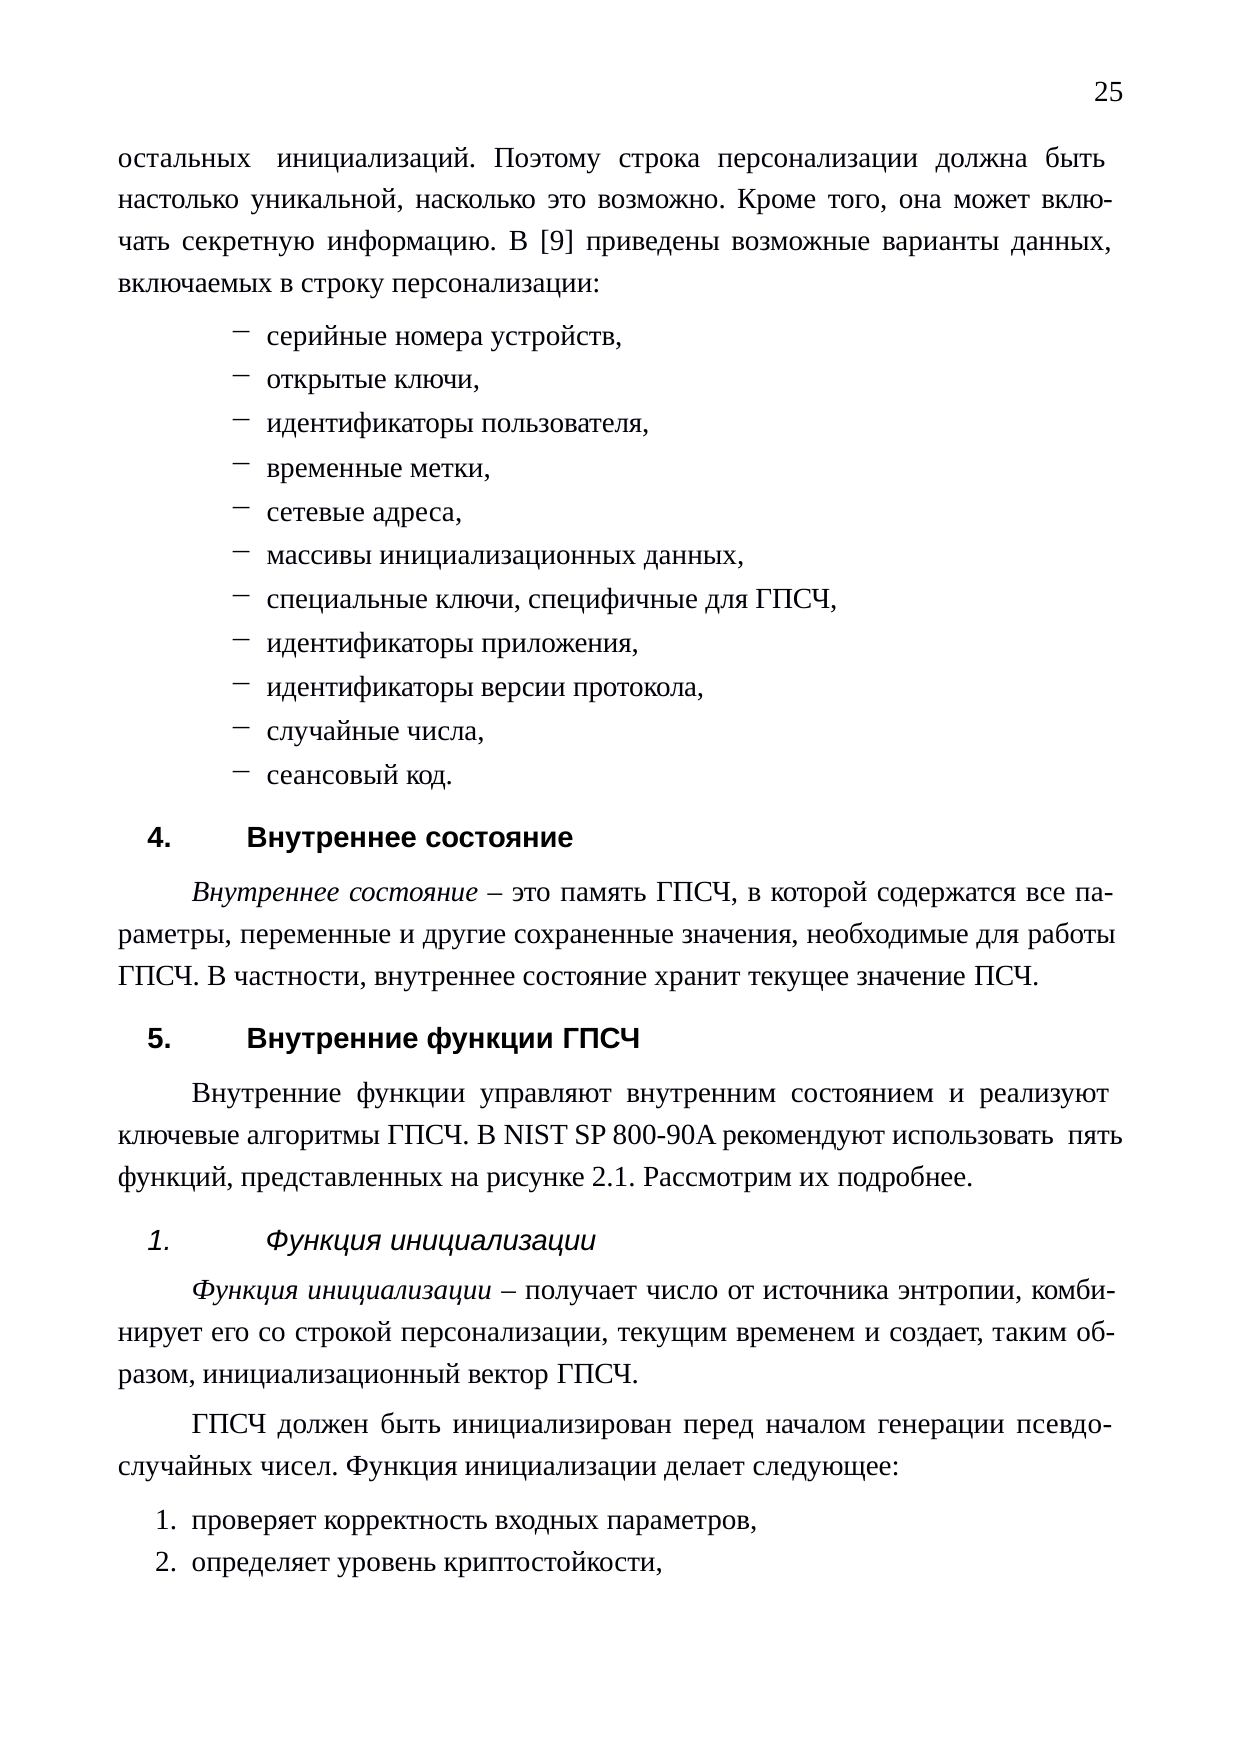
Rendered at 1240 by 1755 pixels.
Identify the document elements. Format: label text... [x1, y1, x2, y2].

text_box 25 остальных инициализаций. Поэтому строка персонализации должна быть настолько уникальной, насколько это возможно. Кроме того, она может вклю- чать секретную информацию. В [9] приведены возможные варианты данных, включаемых в строку персонализации: серийные номера устройств, открытые ключи, идентификаторы пользователя, временные метки, сетевые адреса, массивы инициализационных данных, специальные ключи, специфичные для ГПСЧ, идентификаторы приложения, идентификаторы версии протокола, случайные числа, сеансовый код. Внутреннее состояние Внутреннее состояние – это память ГПСЧ, в которой содержатся все па- раметры, переменные и другие сохраненные значения, необходимые для работы ГПСЧ. В частности, внутреннее состояние хранит текущее значение ПСЧ. Внутренние функции ГПСЧ Внутренние функции управляют внутренним состоянием и реализуют ключевые алгоритмы ГПСЧ. В NIST SP 800-90A рекомендуют использовать пять функций, представленных на рисунке 2.1. Рассмотрим их подробнее. Функция инициализации Функция инициализации – получает число от источника энтропии, комби- нирует его со строкой персонализации, текущим временем и создает, таким об- разом, инициализационный вектор ГПСЧ. ГПСЧ должен быть инициализирован перед началом генерации псевдо- случайных чисел. Функция инициализации делает следующее: проверяет корректность входных параметров, определяет уровень криптостойкости, [115, 69, 1126, 1578]
